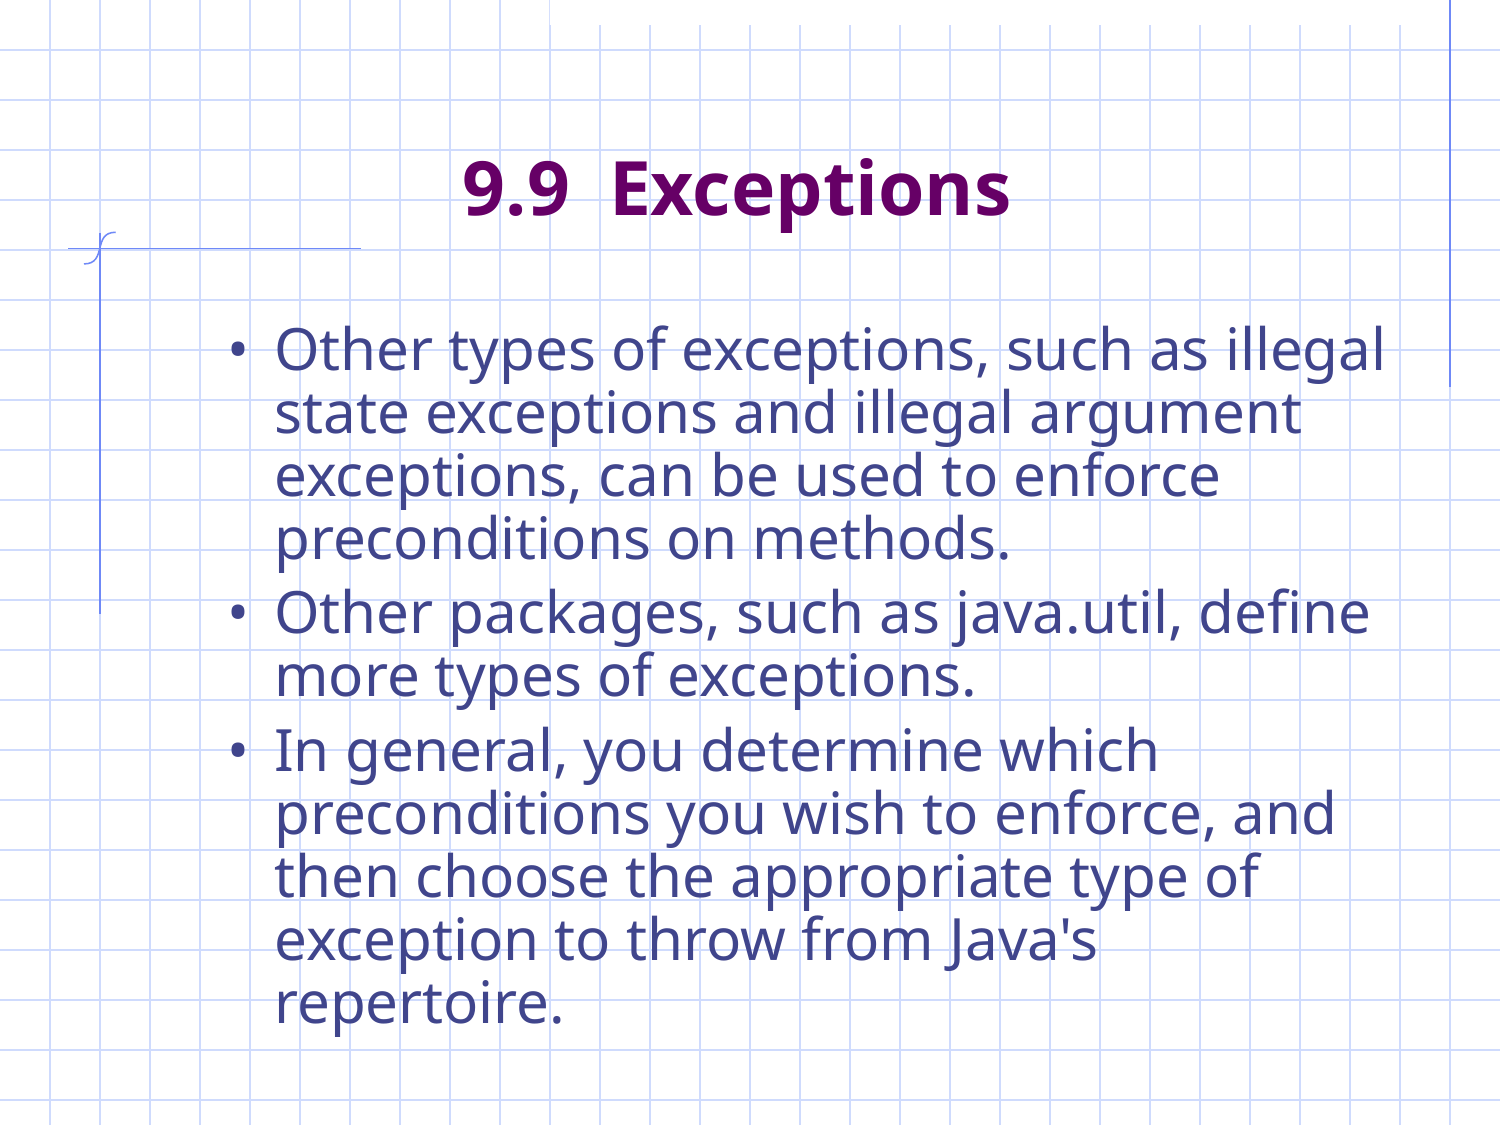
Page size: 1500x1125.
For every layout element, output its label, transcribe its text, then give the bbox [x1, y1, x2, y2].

title 9.9 Exceptions [99, 50, 1375, 238]
list Other types of exceptions, such as illegal state exceptions and illegal argument exceptions, can be used to enforce preconditions on methods. Other packages, such as java.util, define more types of exceptions. In general, you determine which preconditions you wish to enforce, and then choose the appropriate type of exception to throw from Java's repertoire. [137, 312, 1413, 1038]
